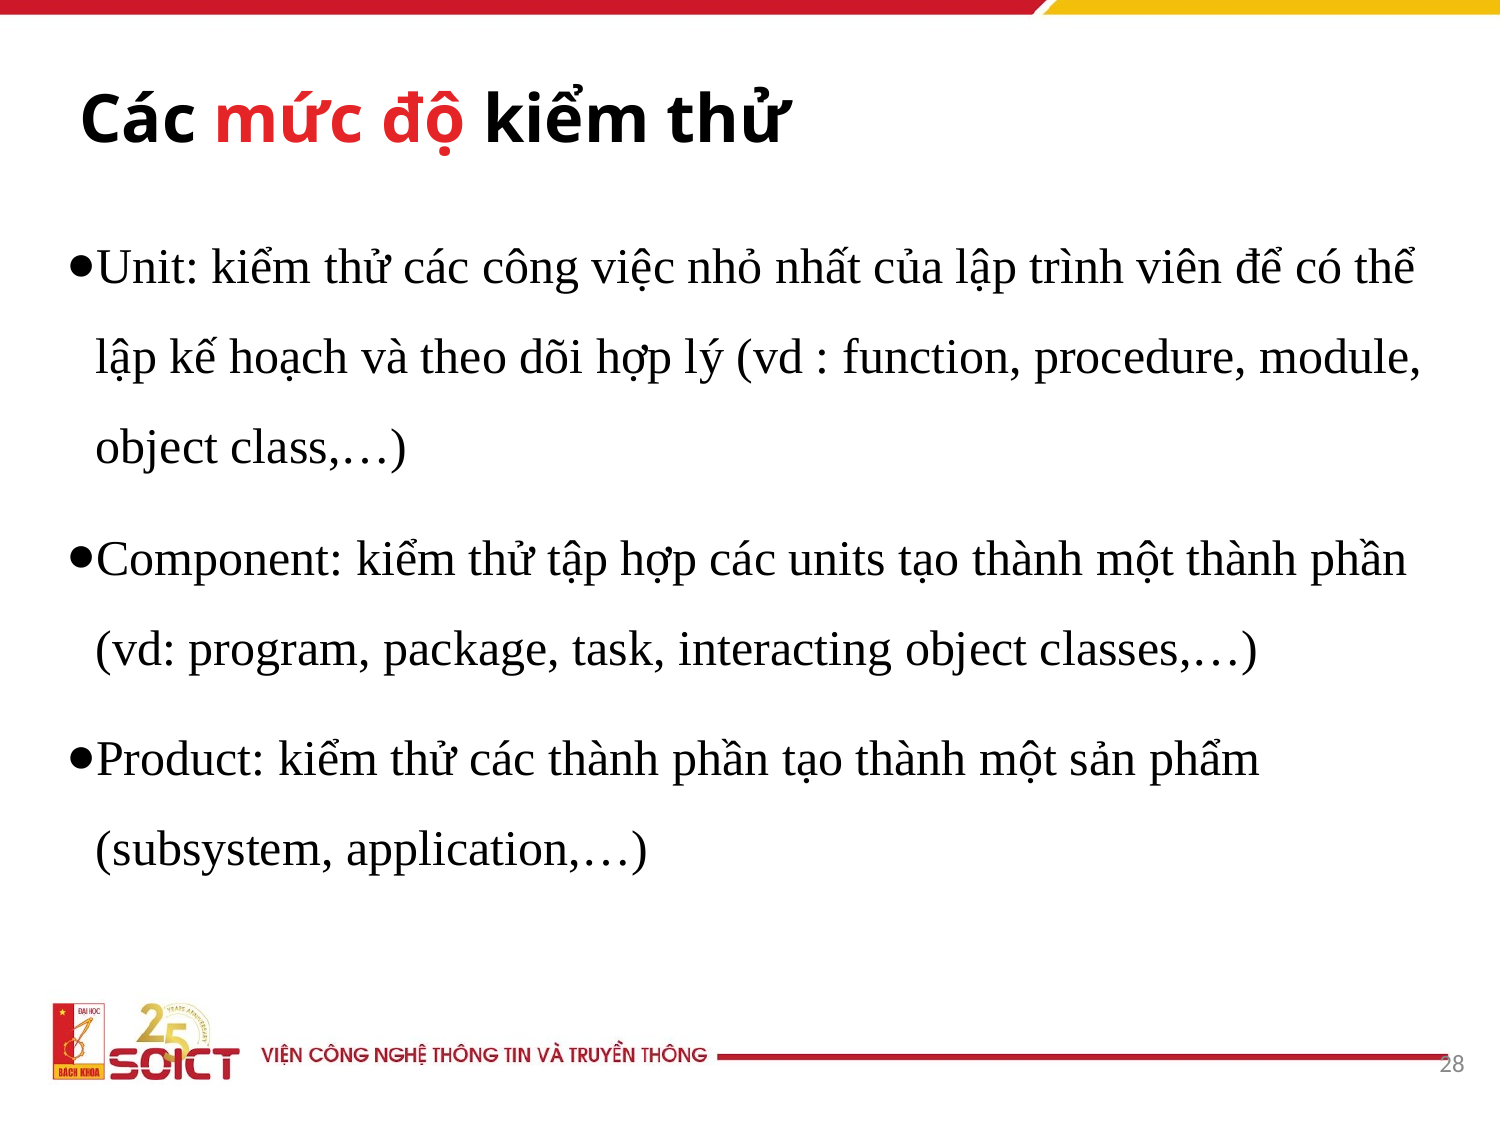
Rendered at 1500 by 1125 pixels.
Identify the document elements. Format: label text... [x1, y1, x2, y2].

title Các mức độ kiểm thử [64, 61, 1100, 189]
slide_number 28 [1389, 1019, 1480, 1106]
list Unit: kiểm thử các công việc nhỏ nhất của lập trình viên để có thể lập kế hoạch và theo dõi hợp lý (vd : function, procedure, module, object class,…) Component: kiểm thử tập hợp các units tạo thành một thành phần (vd: program, package, task, interacting object classes,…) Product: kiểm thử các thành phần tạo thành một sản phẩm (subsystem, application,…) [51, 189, 1449, 1003]
picture [0, 0, 1500, 1125]
